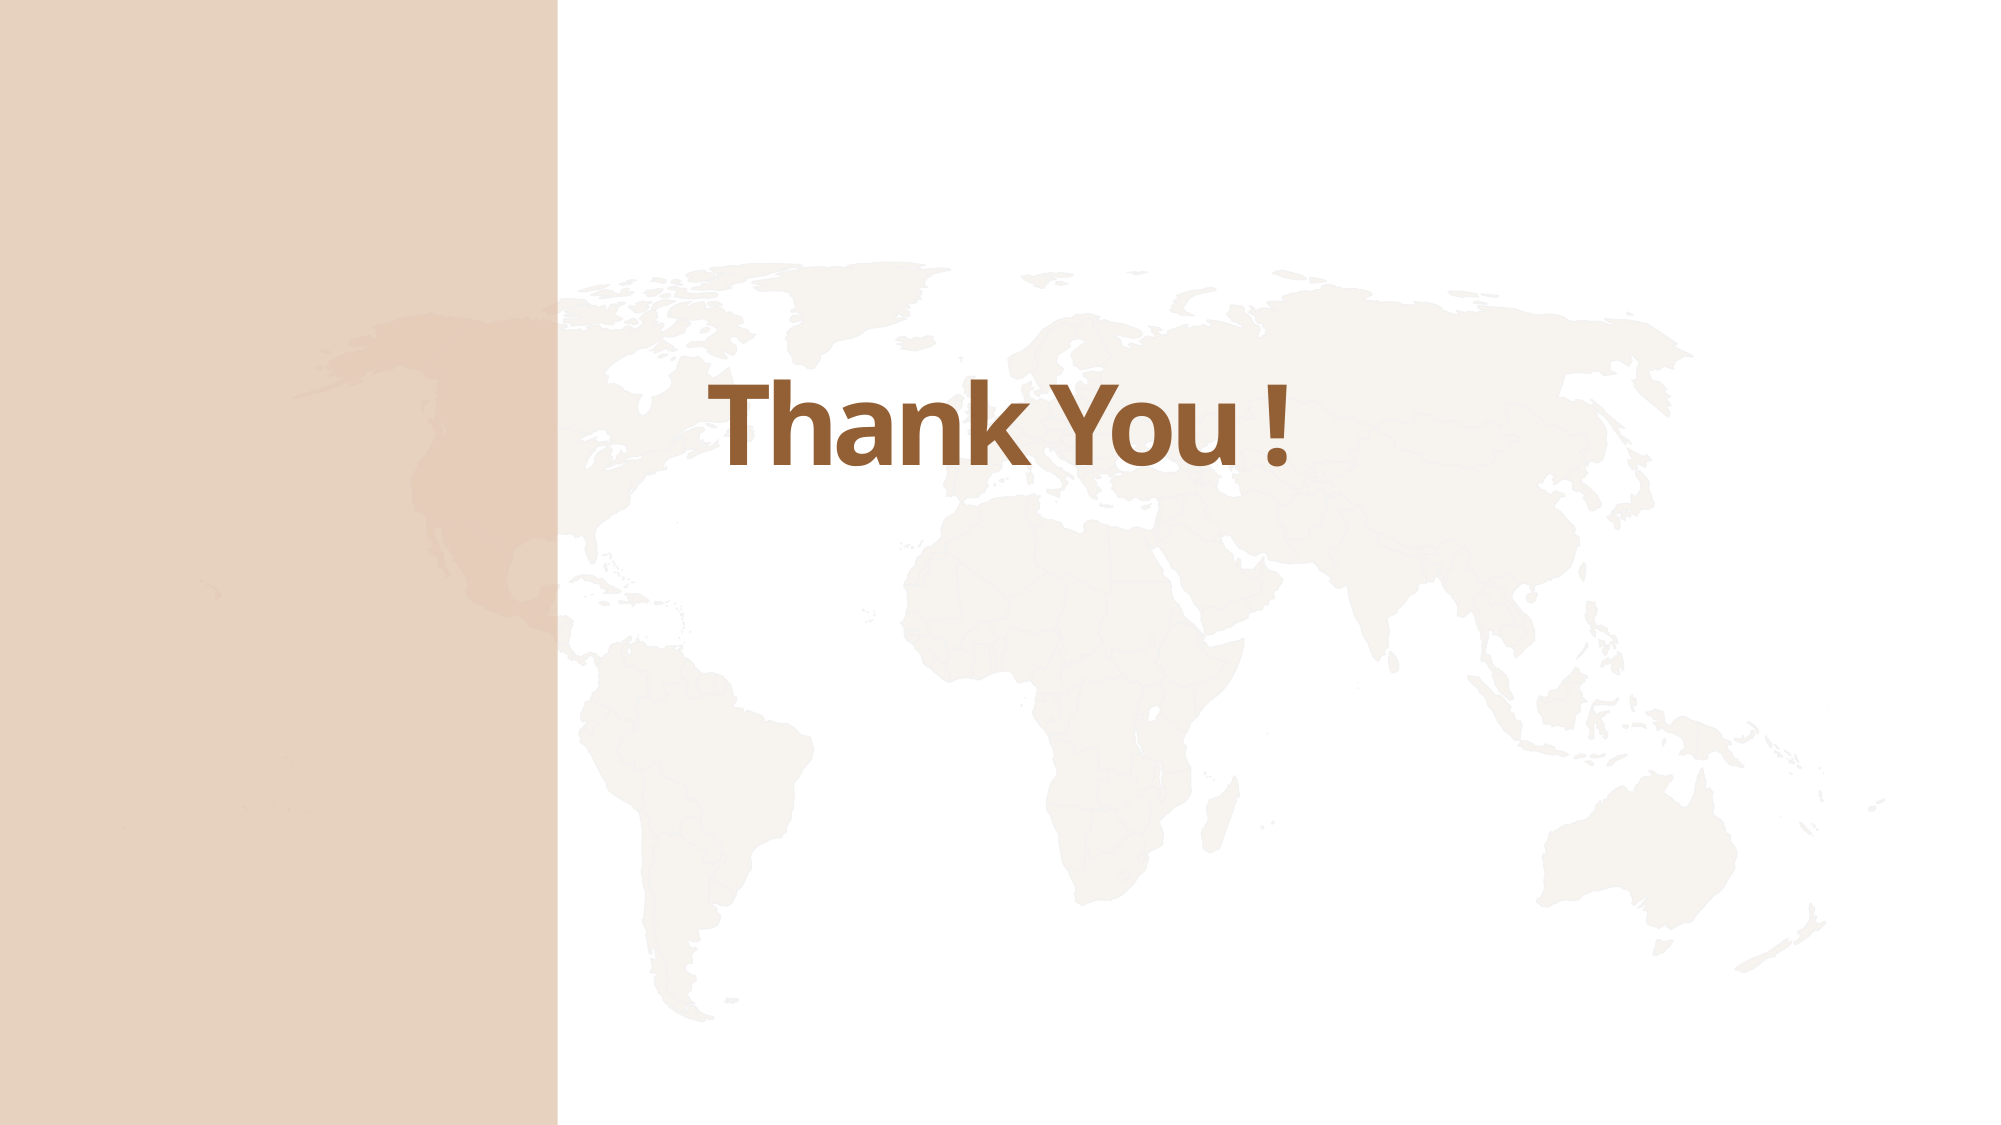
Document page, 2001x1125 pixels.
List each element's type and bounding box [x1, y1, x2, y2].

text_box [0, 0, 559, 1125]
text_box [121, 261, 1885, 1022]
